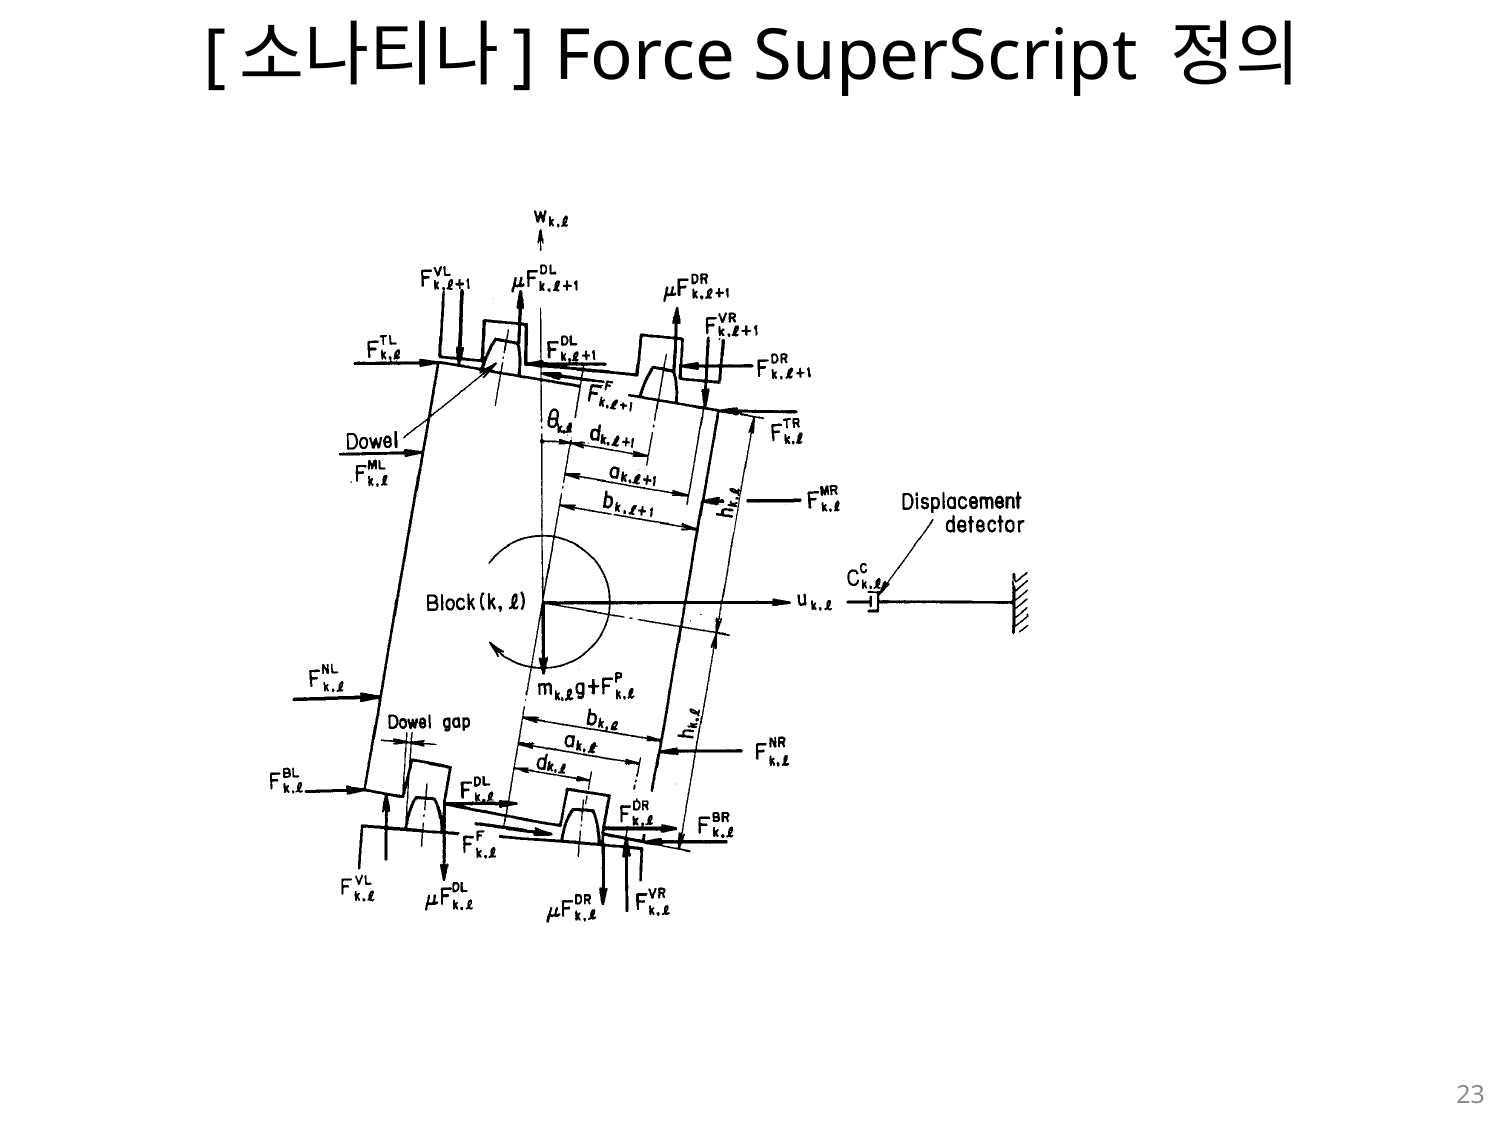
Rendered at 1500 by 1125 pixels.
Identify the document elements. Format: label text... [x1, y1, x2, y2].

slide_number 23 [1149, 1065, 1500, 1125]
picture [265, 196, 1029, 939]
title [소나티나] Force SuperScript 정의 [76, 0, 1427, 102]
